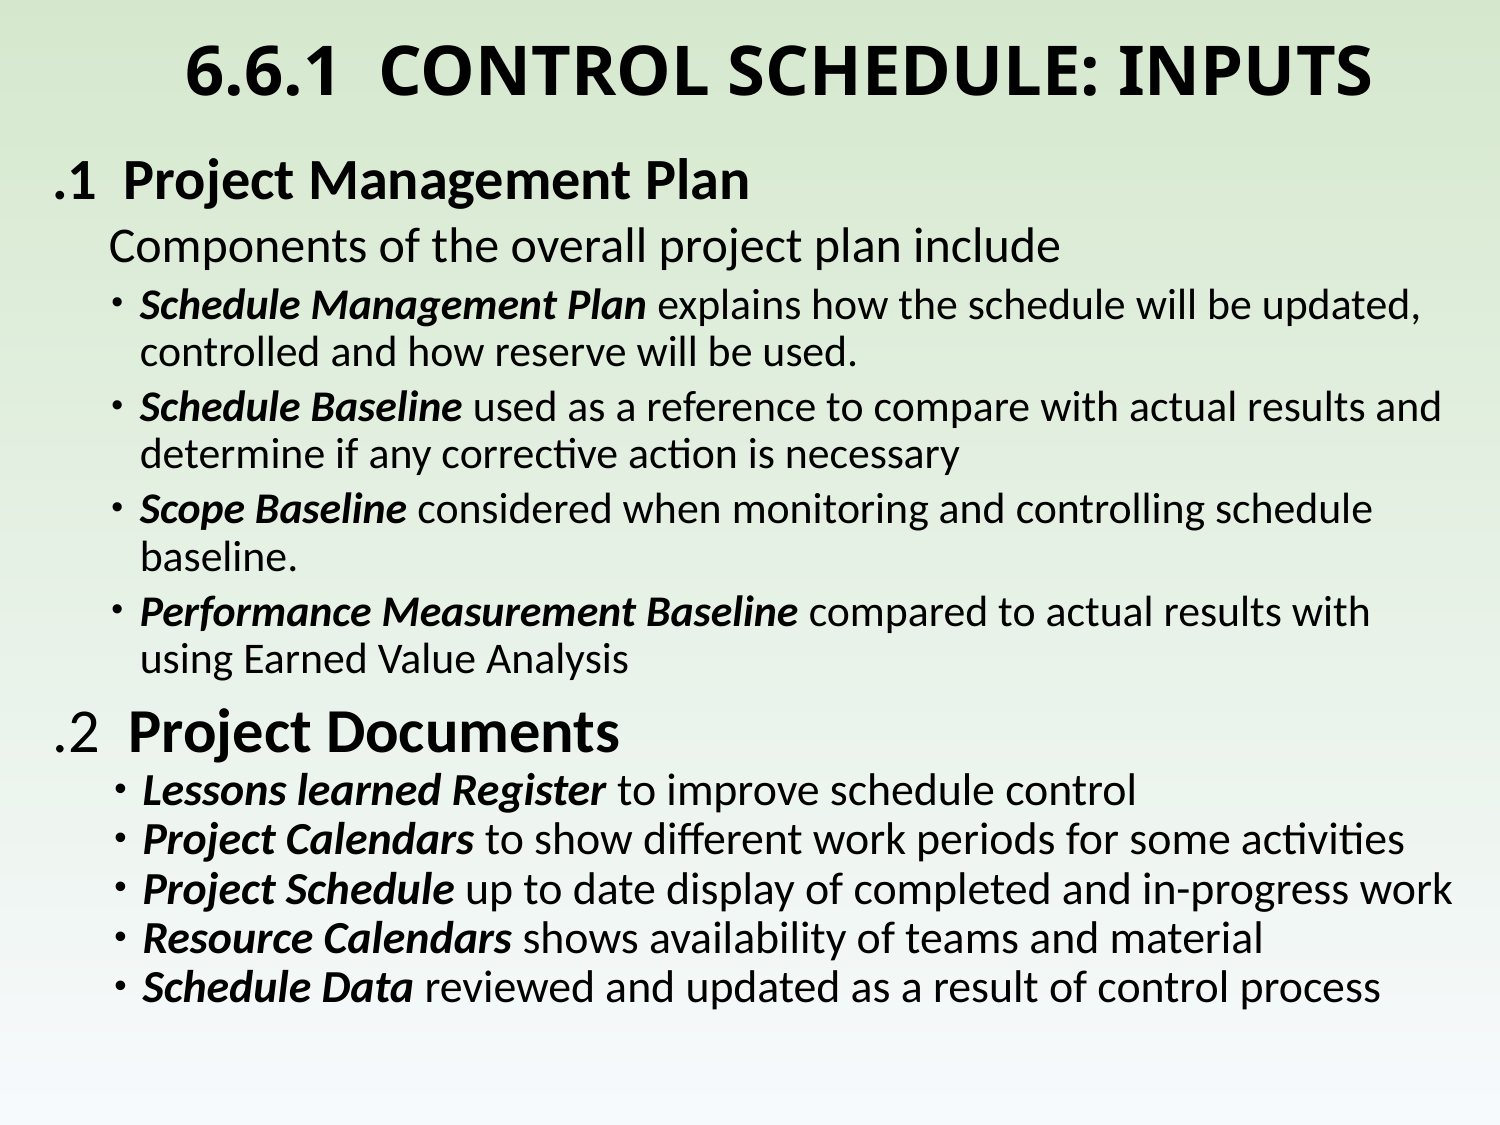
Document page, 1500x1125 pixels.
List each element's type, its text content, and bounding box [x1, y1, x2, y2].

list .1 Project Management Plan Components of the overall project plan include Schedule Management Plan explains how the schedule will be updated, controlled and how reserve will be used. Schedule Baseline used as a reference to compare with actual results and determine if any corrective action is necessary Scope Baseline considered when monitoring and controlling schedule baseline. Performance Measurement Baseline compared to actual results with using Earned Value Analysis .2 Project Documents Lessons learned Register to improve schedule control Project Calendars to show different work periods for some activities Project Schedule up to date display of completed and in-progress work Resource Calendars shows availability of teams and material Schedule Data reviewed and updated as a result of control process [37, 141, 1479, 1125]
title 6.6.1 CONTROL SCHEDULE: INPUTS [76, 3, 1500, 142]
